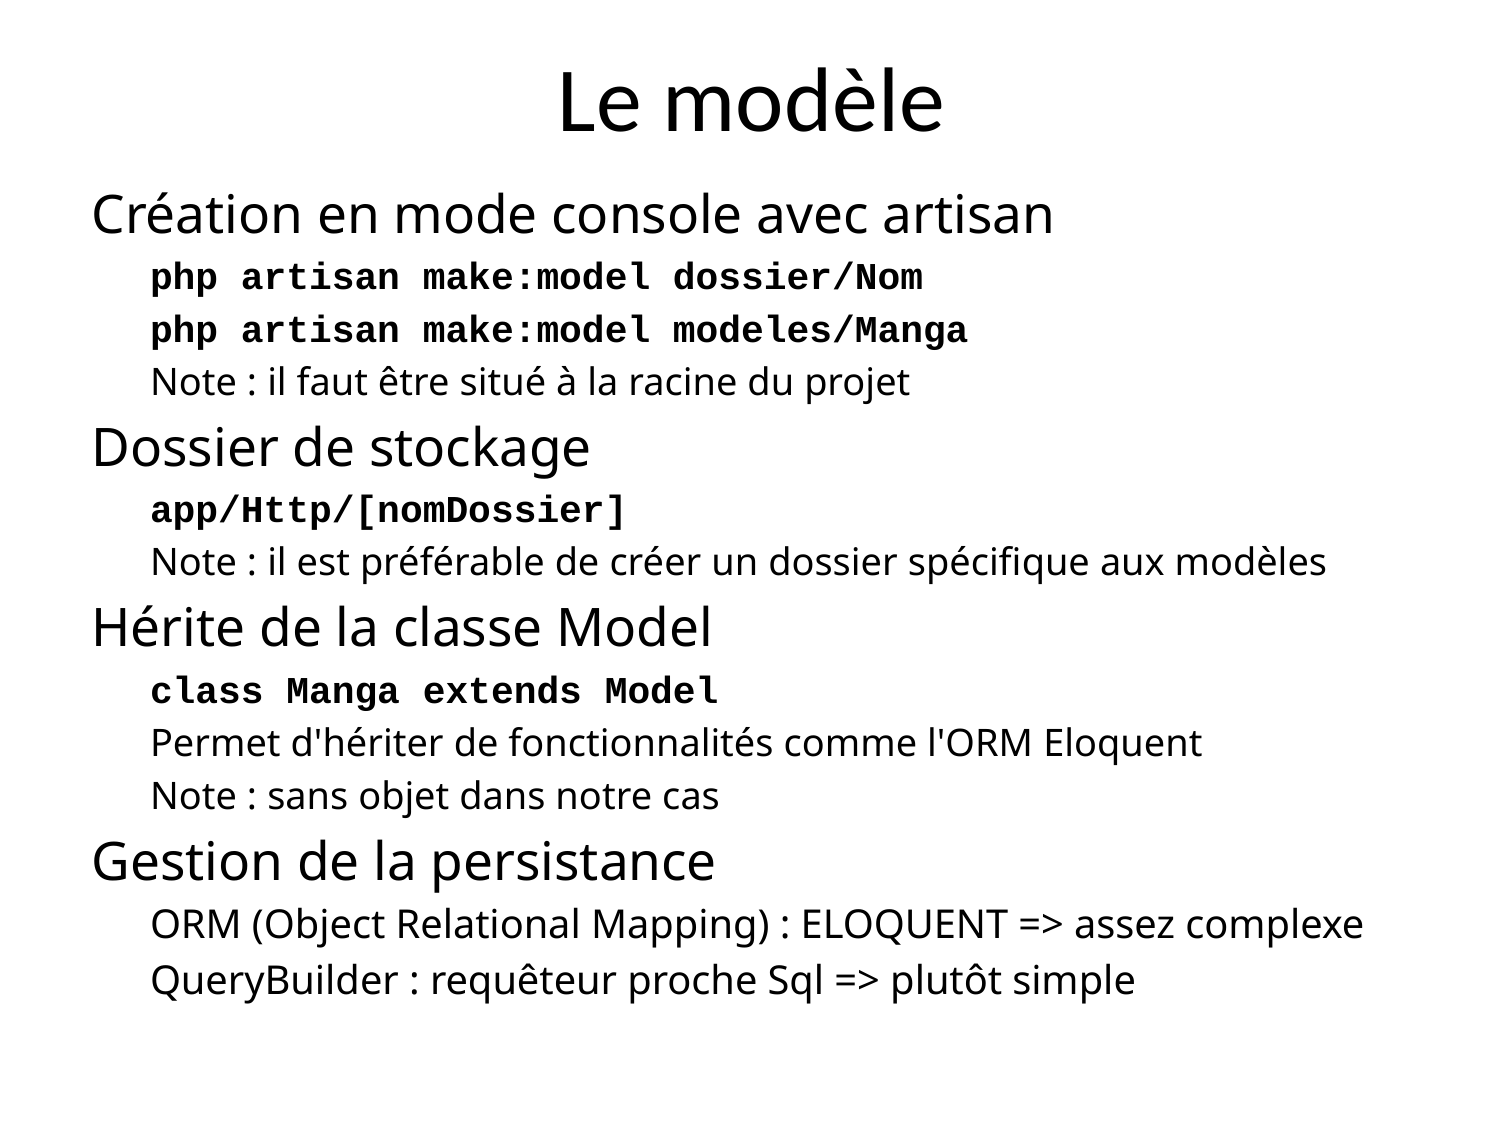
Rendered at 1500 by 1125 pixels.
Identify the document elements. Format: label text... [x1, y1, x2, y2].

title Le modèle [76, 30, 1427, 159]
list Création en mode console avec artisan php artisan make:model dossier/Nom php artisan make:model modeles/Manga Note : il faut être situé à la racine du projet Dossier de stockage app/Http/[nomDossier] Note : il est préférable de créer un dossier spécifique aux modèles Hérite de la classe Model class Manga extends Model Permet d'hériter de fonctionnalités comme l'ORM Eloquent Note : sans objet dans notre cas Gestion de la persistance ORM (Object Relational Mapping) : ELOQUENT => assez complexe QueryBuilder : requêteur proche Sql => plutôt simple [76, 172, 1459, 1024]
